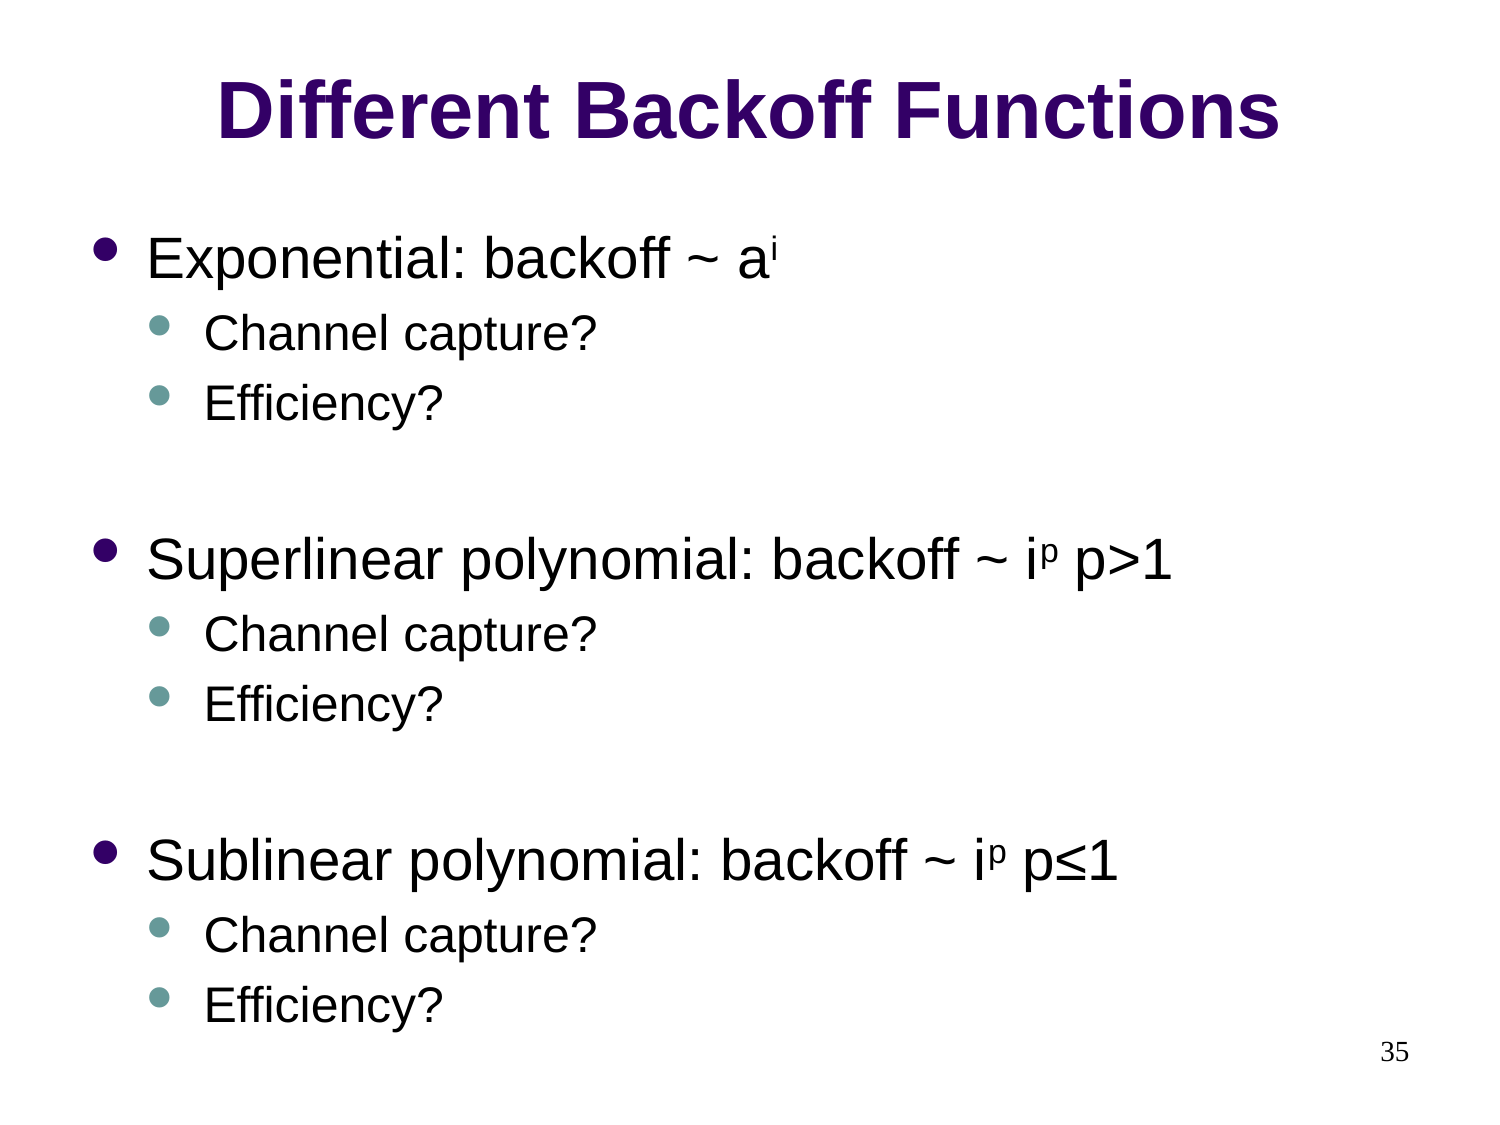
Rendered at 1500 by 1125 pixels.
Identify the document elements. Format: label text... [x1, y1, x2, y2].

slide_number 35 [1074, 1024, 1426, 1101]
title Different Backoff Functions [0, 20, 1500, 163]
list Exponential: backoff ~ ai Channel capture? Efficiency? Superlinear polynomial: backoff ~ ip p>1 Channel capture? Efficiency? Sublinear polynomial: backoff ~ ip p≤1 Channel capture? Efficiency? [75, 212, 1475, 1006]
